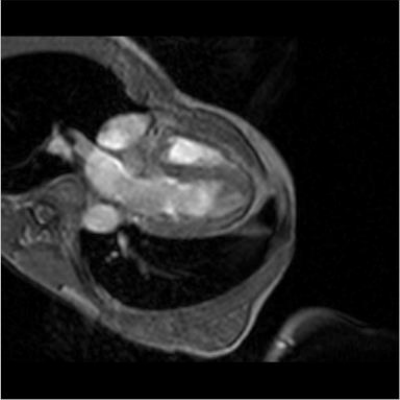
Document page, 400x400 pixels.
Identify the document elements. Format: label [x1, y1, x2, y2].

text_box [0, 0, 400, 400]
